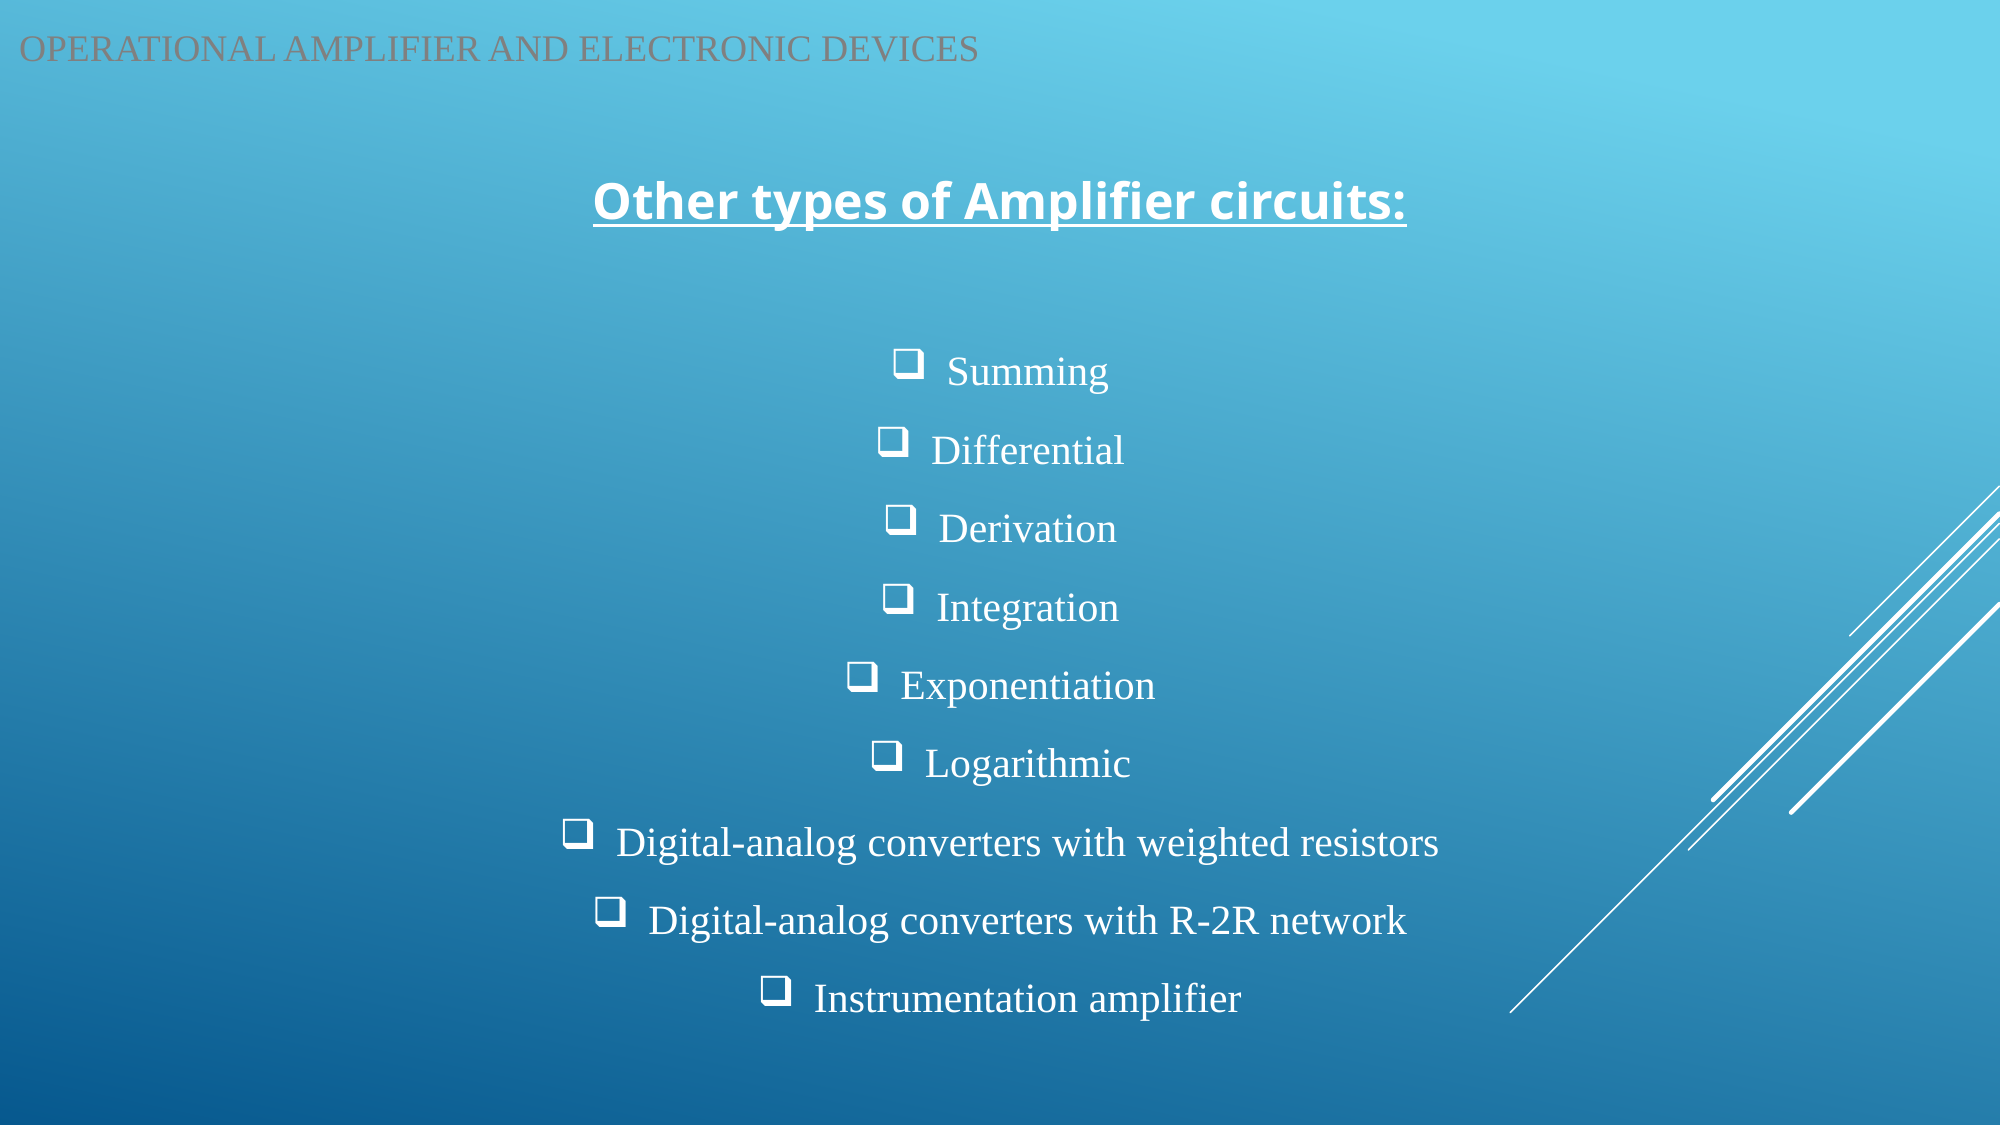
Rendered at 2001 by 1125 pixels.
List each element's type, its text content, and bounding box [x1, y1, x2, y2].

text_box OPERATIONAL AMPLIFIER AND ELECTRONIC DEVICES [4, 16, 995, 77]
text_box Summing Differential Derivation Integration Exponentiation Logarithmic Digital-analog converters with weighted resistors Digital-analog converters with R-2R network Instrumentation amplifier [544, 329, 1456, 1095]
text_box Other types of Amplifier circuits: [577, 162, 1422, 328]
